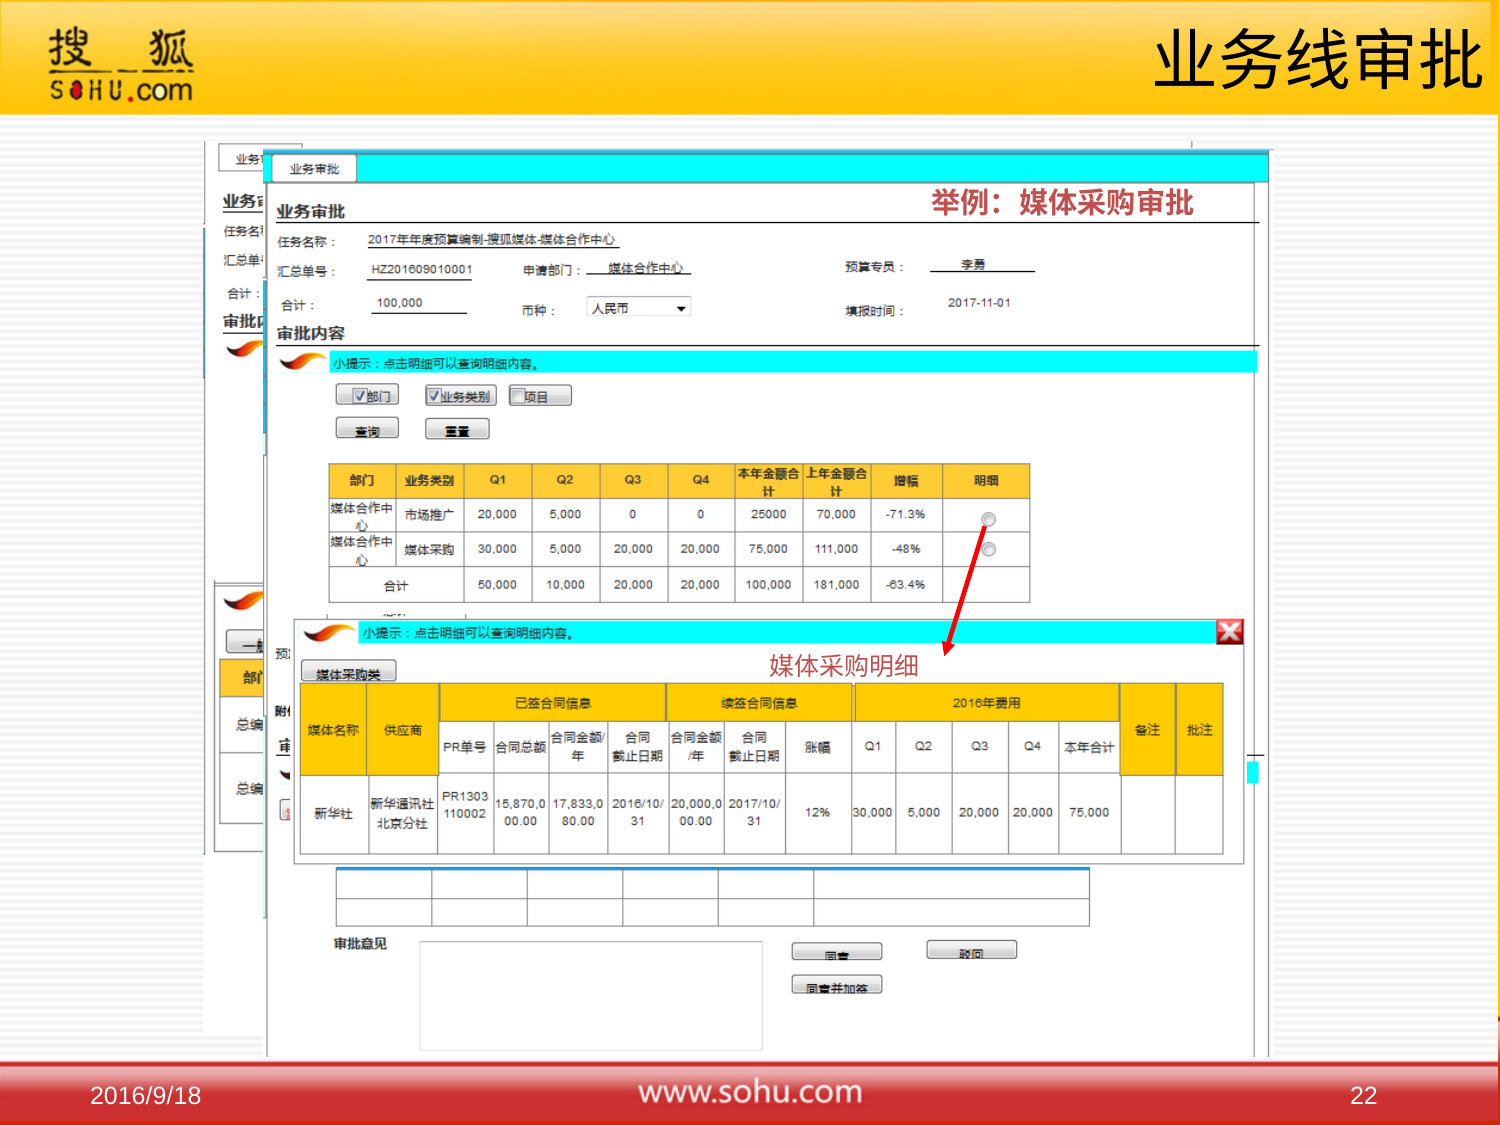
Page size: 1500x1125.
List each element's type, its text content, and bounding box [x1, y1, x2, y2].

picture [0, 0, 1500, 1125]
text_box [944, 525, 986, 657]
title 业务线审批 [515, 0, 1500, 118]
slide_number 22 [1042, 1065, 1393, 1125]
